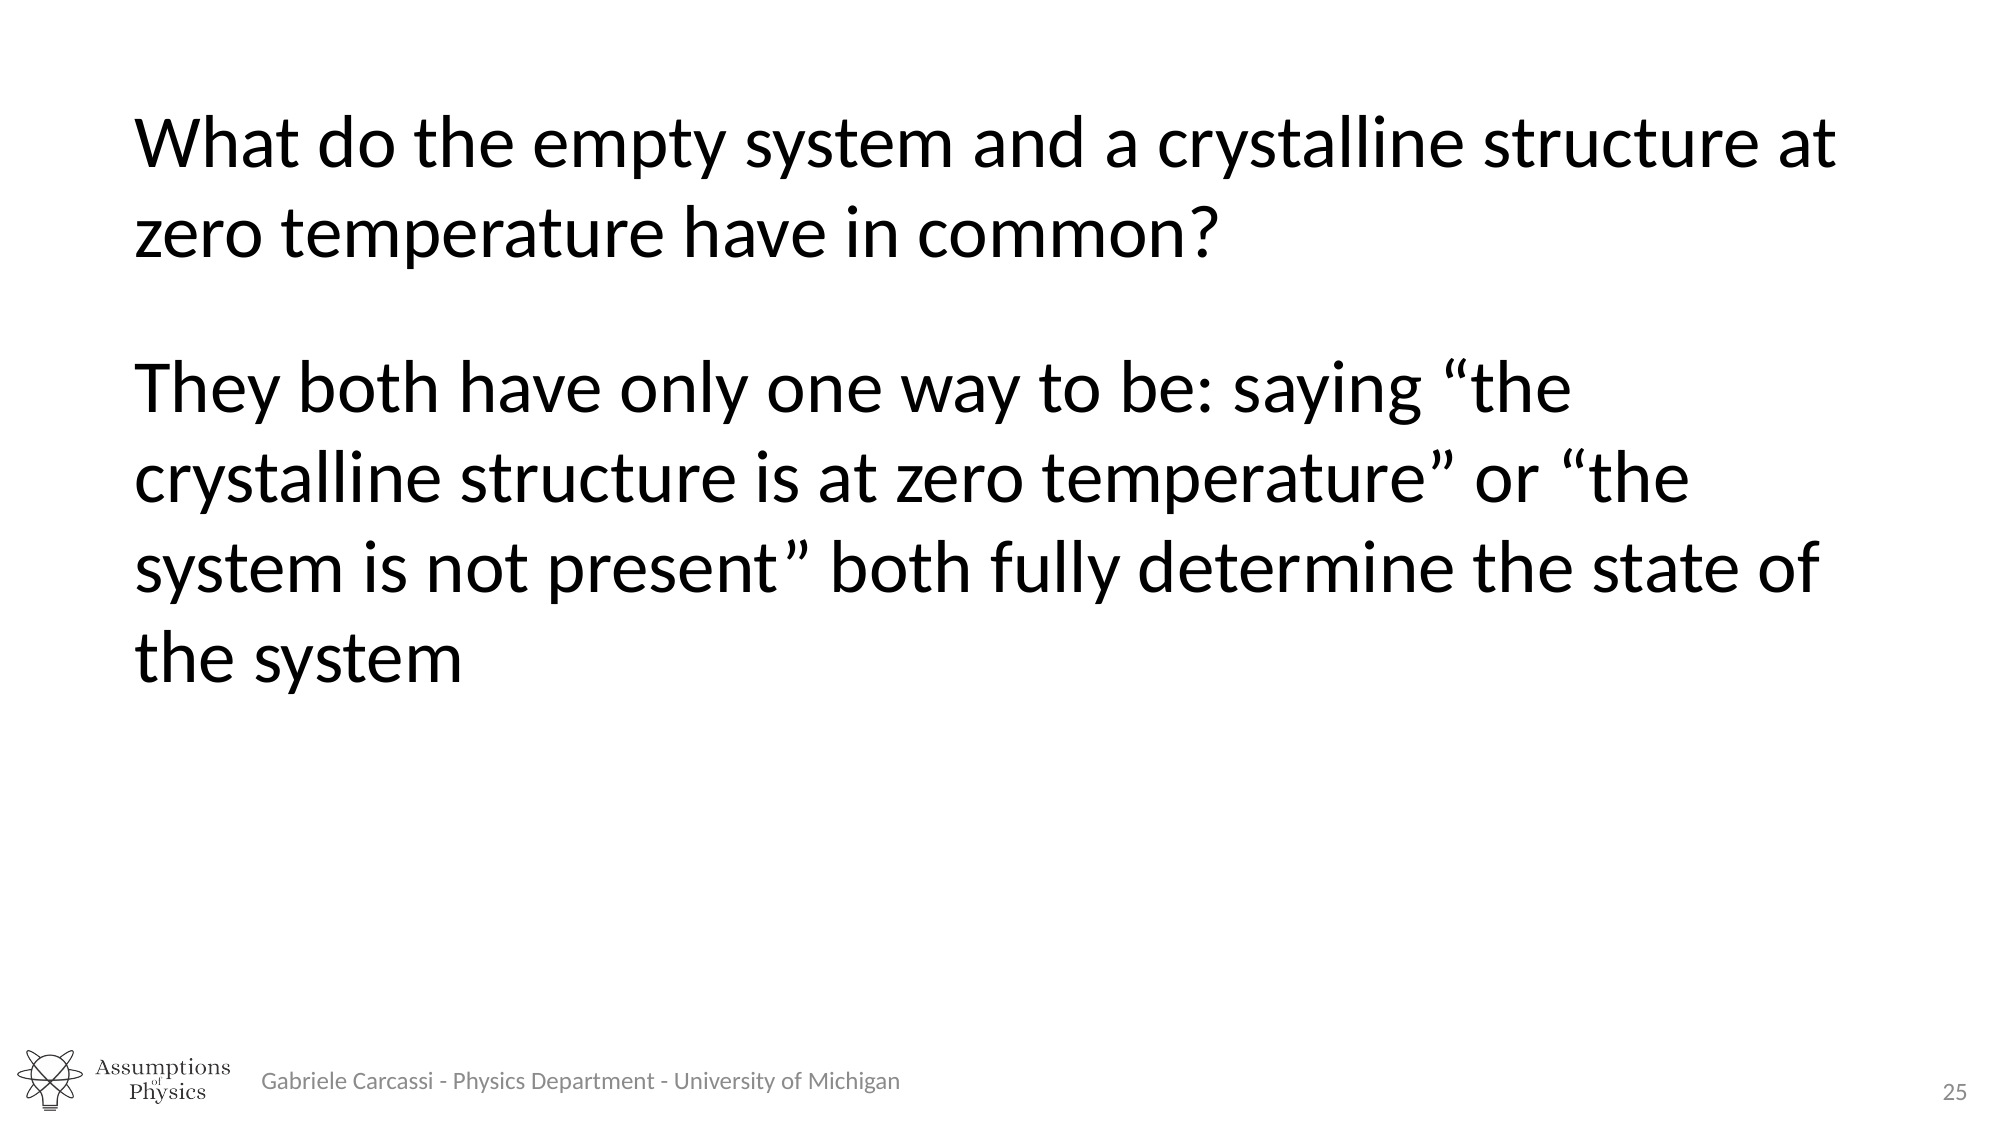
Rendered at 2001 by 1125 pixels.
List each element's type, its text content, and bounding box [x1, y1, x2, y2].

text_box What do the empty system and a crystalline structure at zero temperature have in common? [119, 85, 1881, 280]
picture [17, 1050, 83, 1111]
footer Gabriele Carcassi - Physics Department - University of Michigan [246, 1049, 1226, 1110]
text_box They both have only one way to be: saying “the crystalline structure is at zero temperature” or “the system is not present” both fully determine the state of the system [119, 330, 1881, 706]
slide_number 25 [1891, 1072, 1983, 1110]
picture [95, 1058, 230, 1104]
